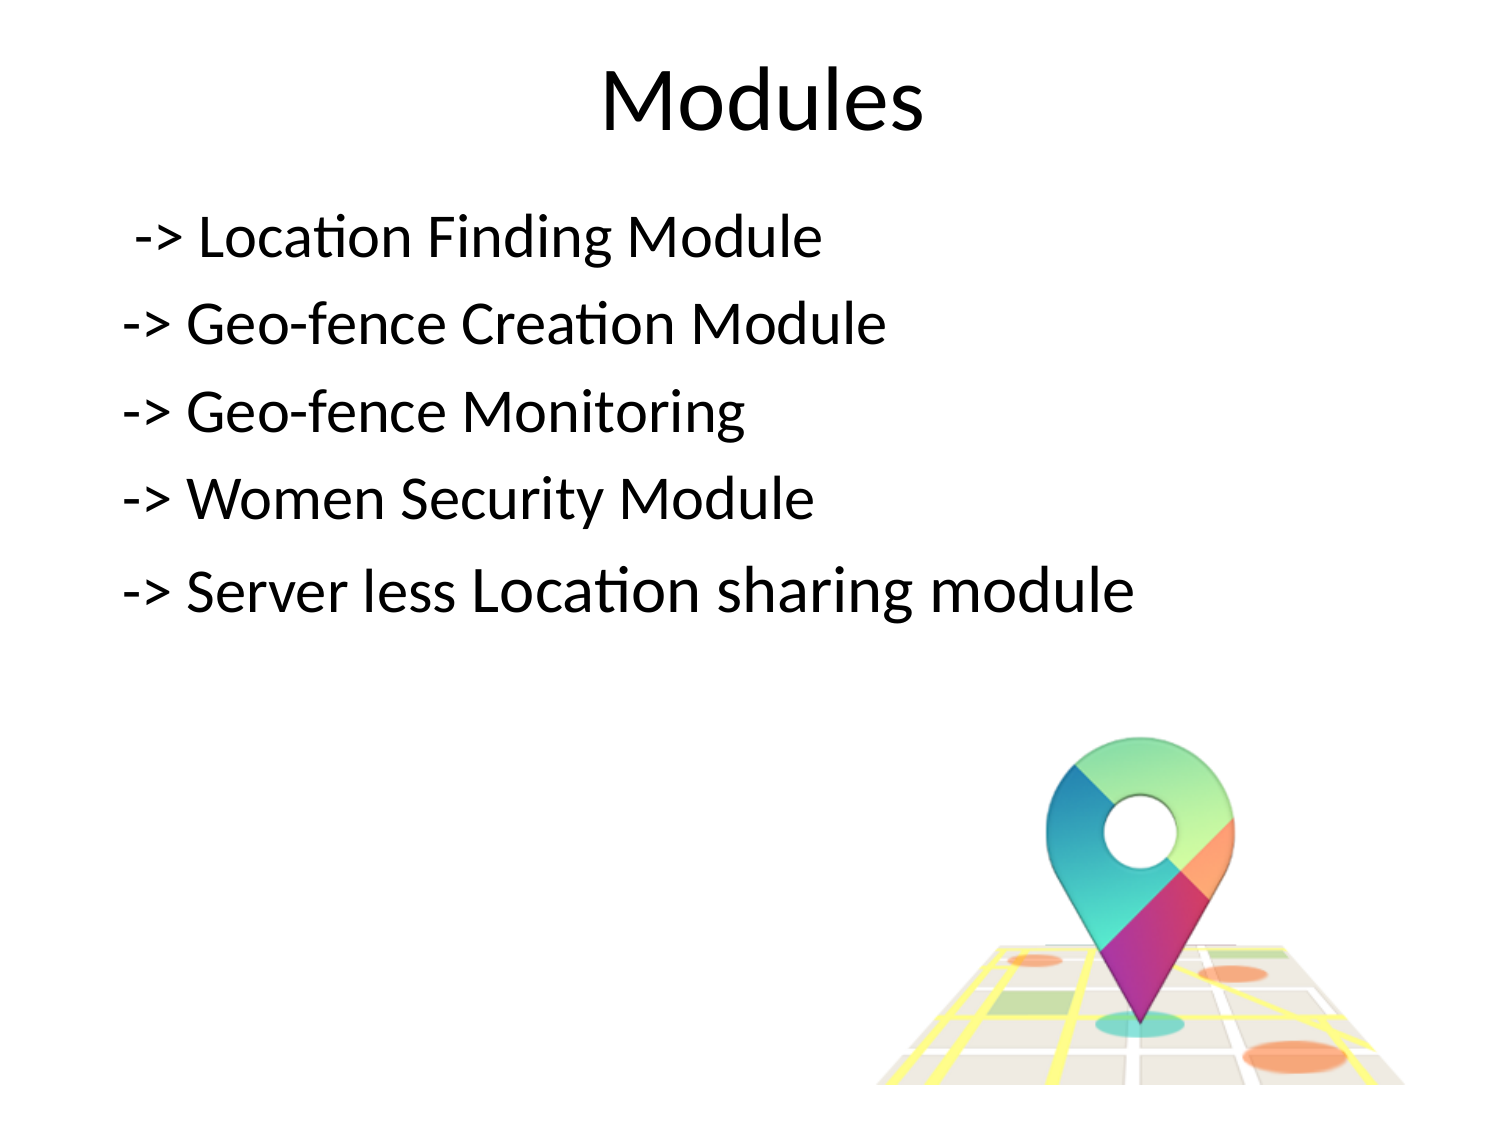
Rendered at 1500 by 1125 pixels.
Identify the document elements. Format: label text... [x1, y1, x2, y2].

text_box -> Location Finding Module -> Geo-fence Creation Module -> Geo-fence Monitoring -> Women Security Module -> Server less Location sharing module [62, 187, 1413, 975]
picture [874, 724, 1407, 1085]
title Modules [87, 0, 1438, 188]
